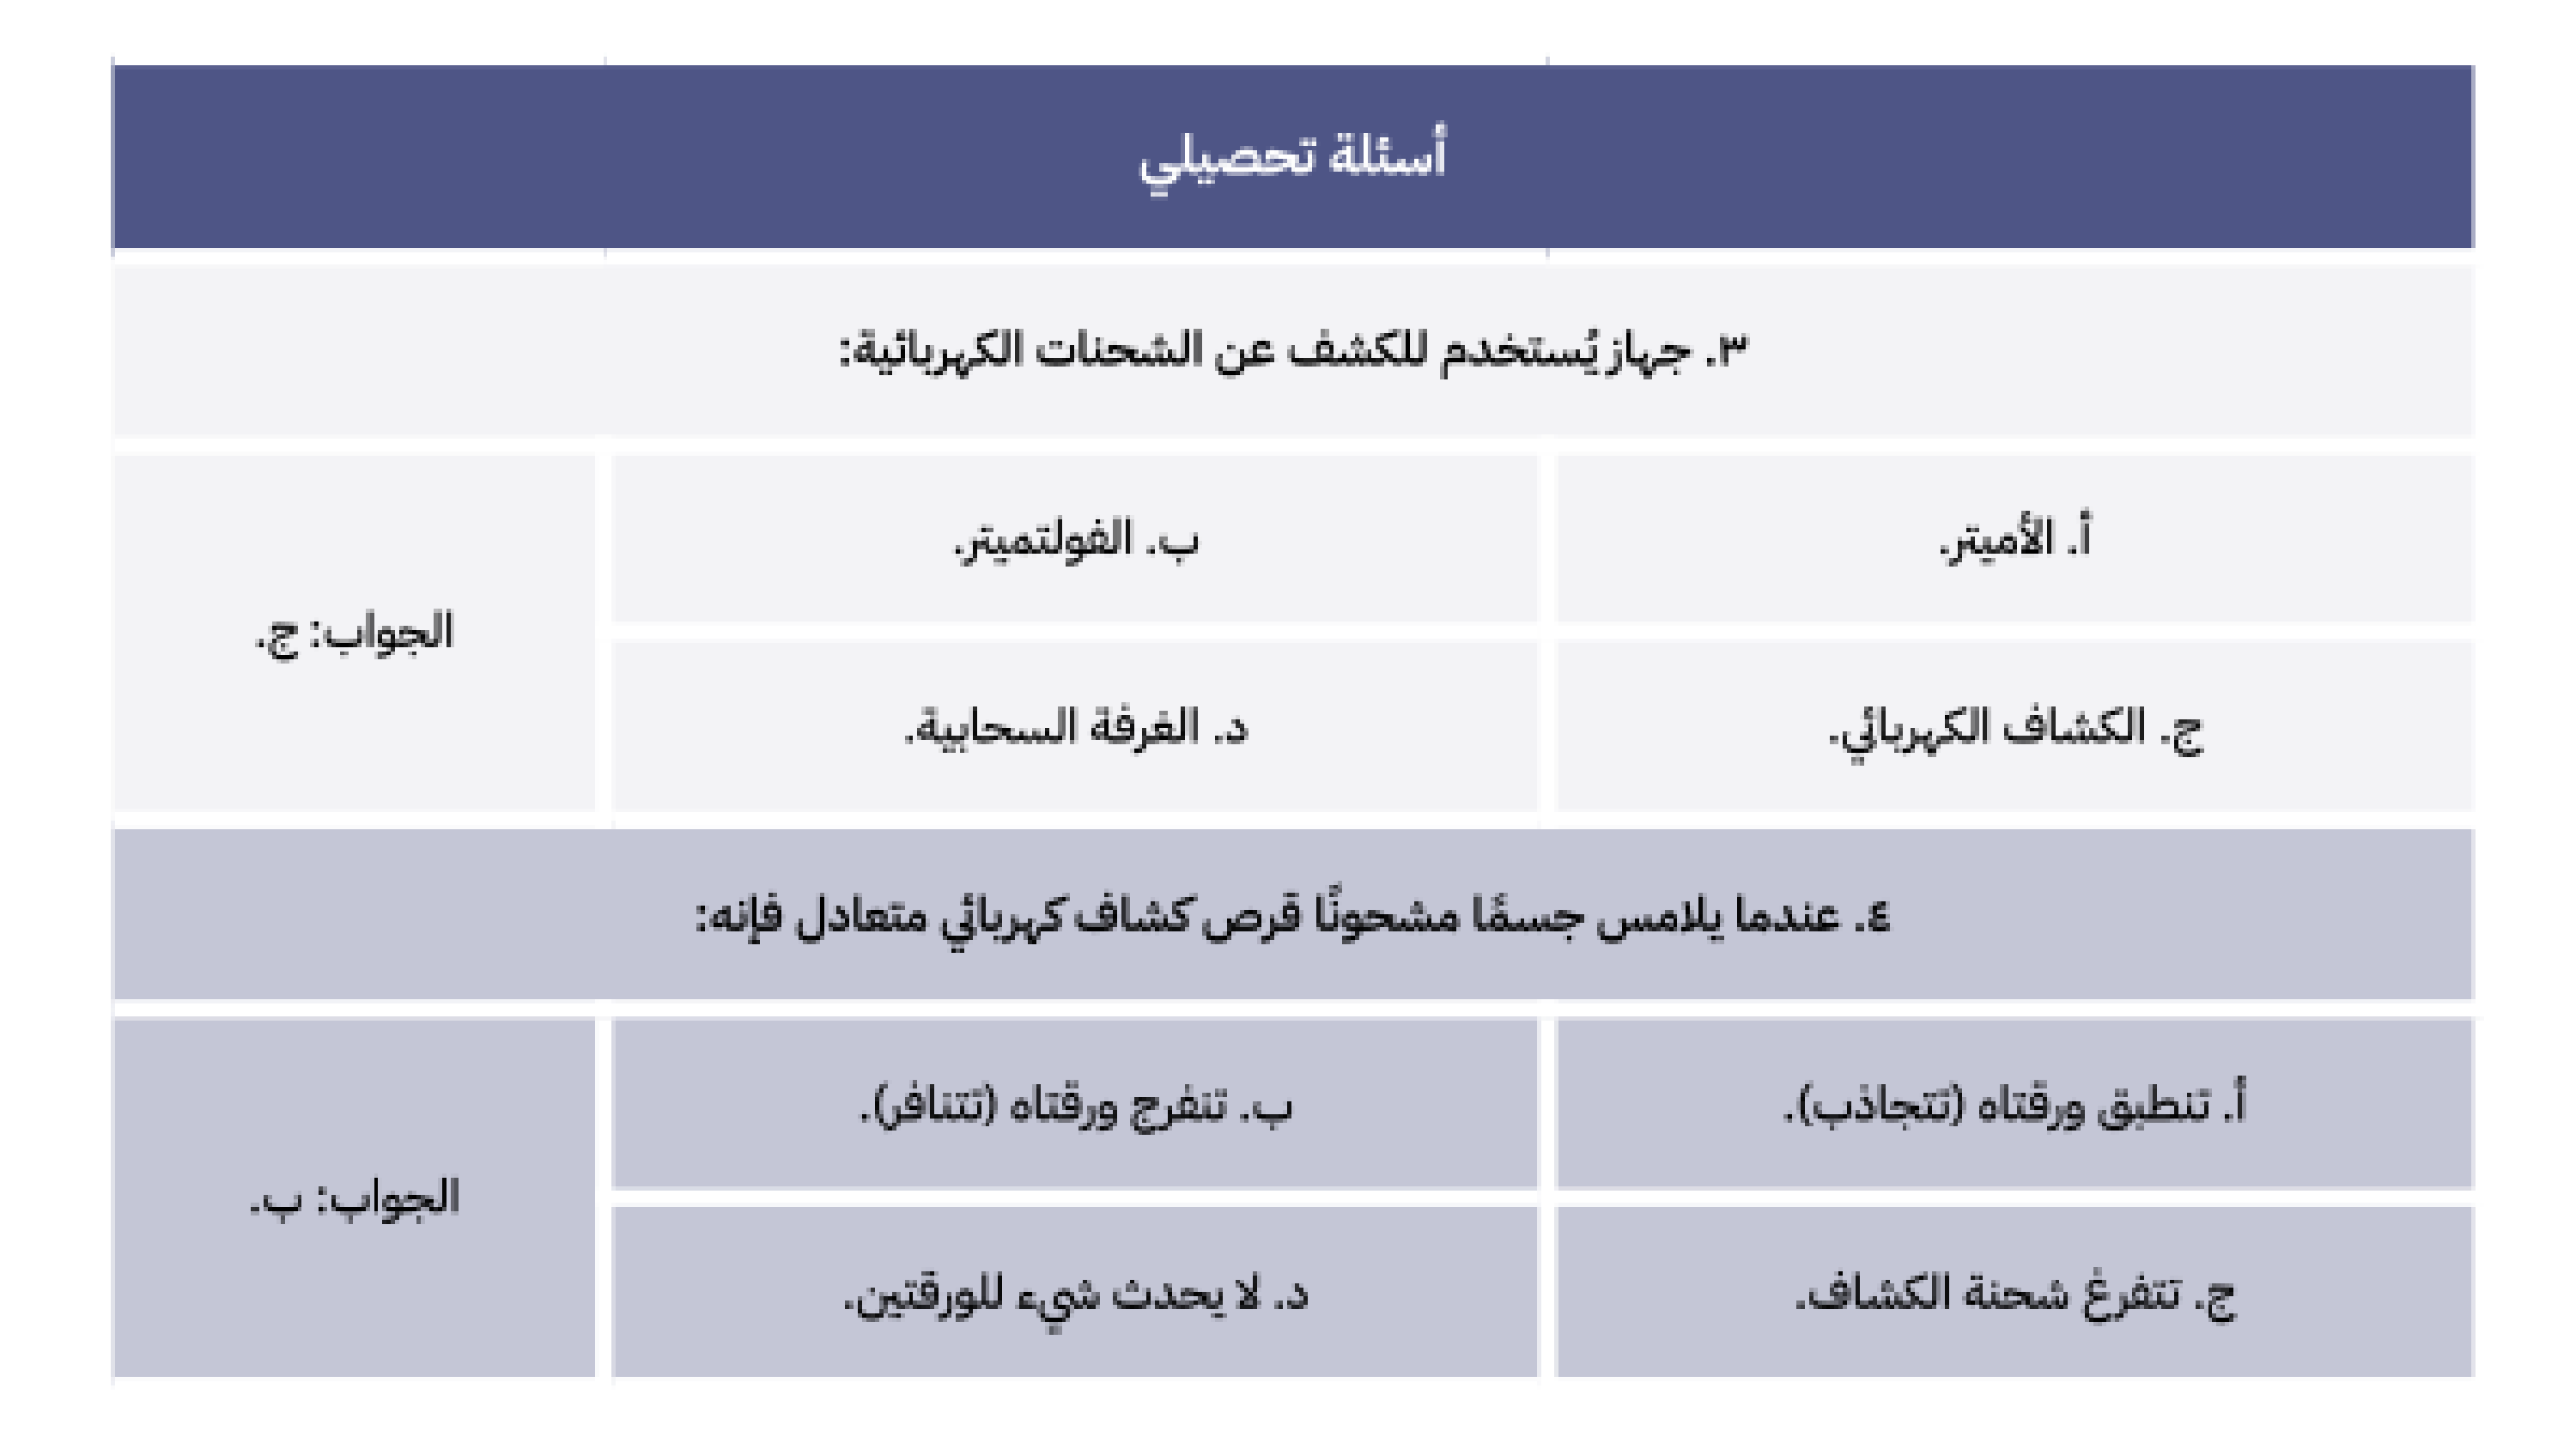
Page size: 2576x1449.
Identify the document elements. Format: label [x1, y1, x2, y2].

text_box [69, 23, 2518, 1437]
